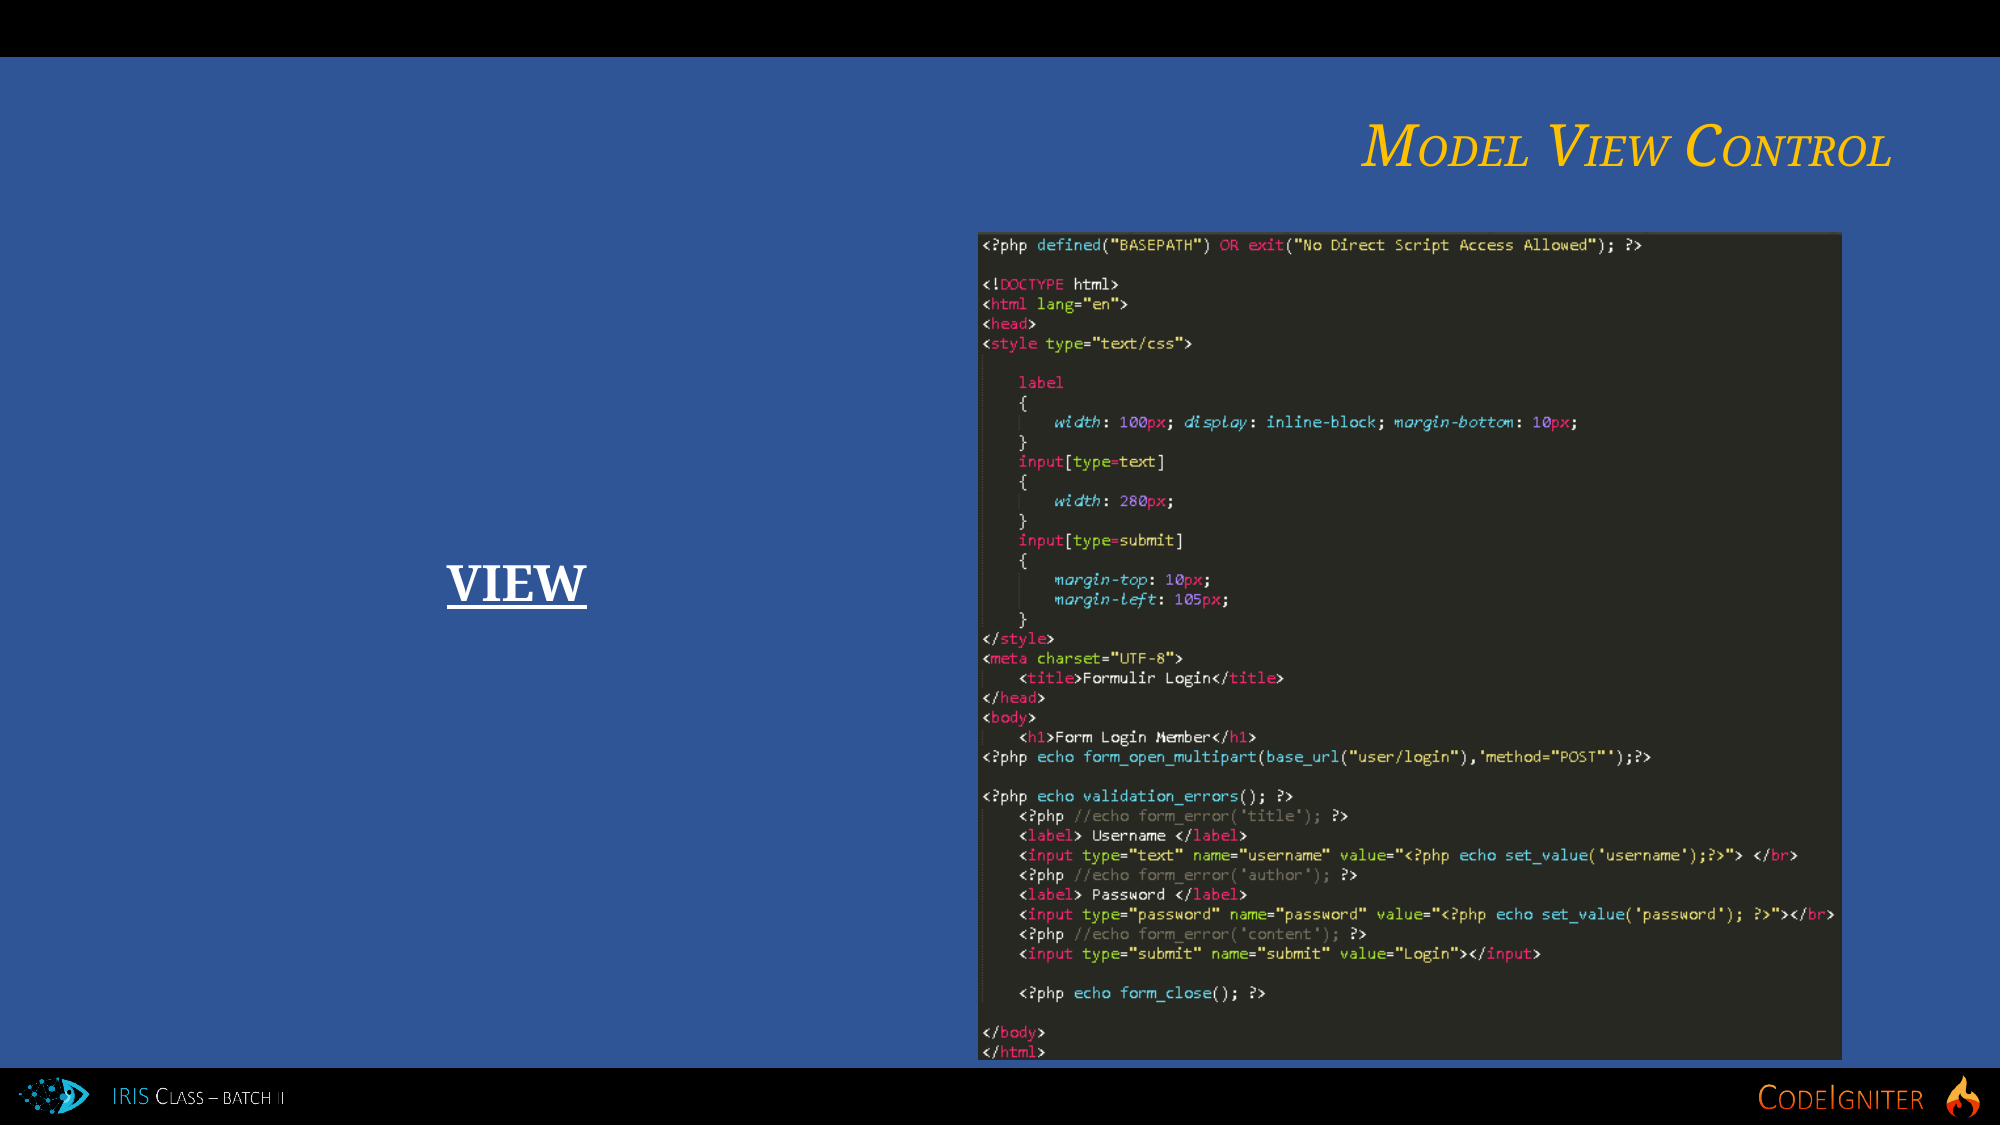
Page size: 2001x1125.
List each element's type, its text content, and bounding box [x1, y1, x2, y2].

text_box MODEL VIEW CONTROL [1347, 100, 1909, 186]
text_box VIEW [431, 544, 602, 619]
picture [978, 232, 1842, 1060]
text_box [0, 1065, 2000, 1125]
text_box [0, 0, 2000, 57]
